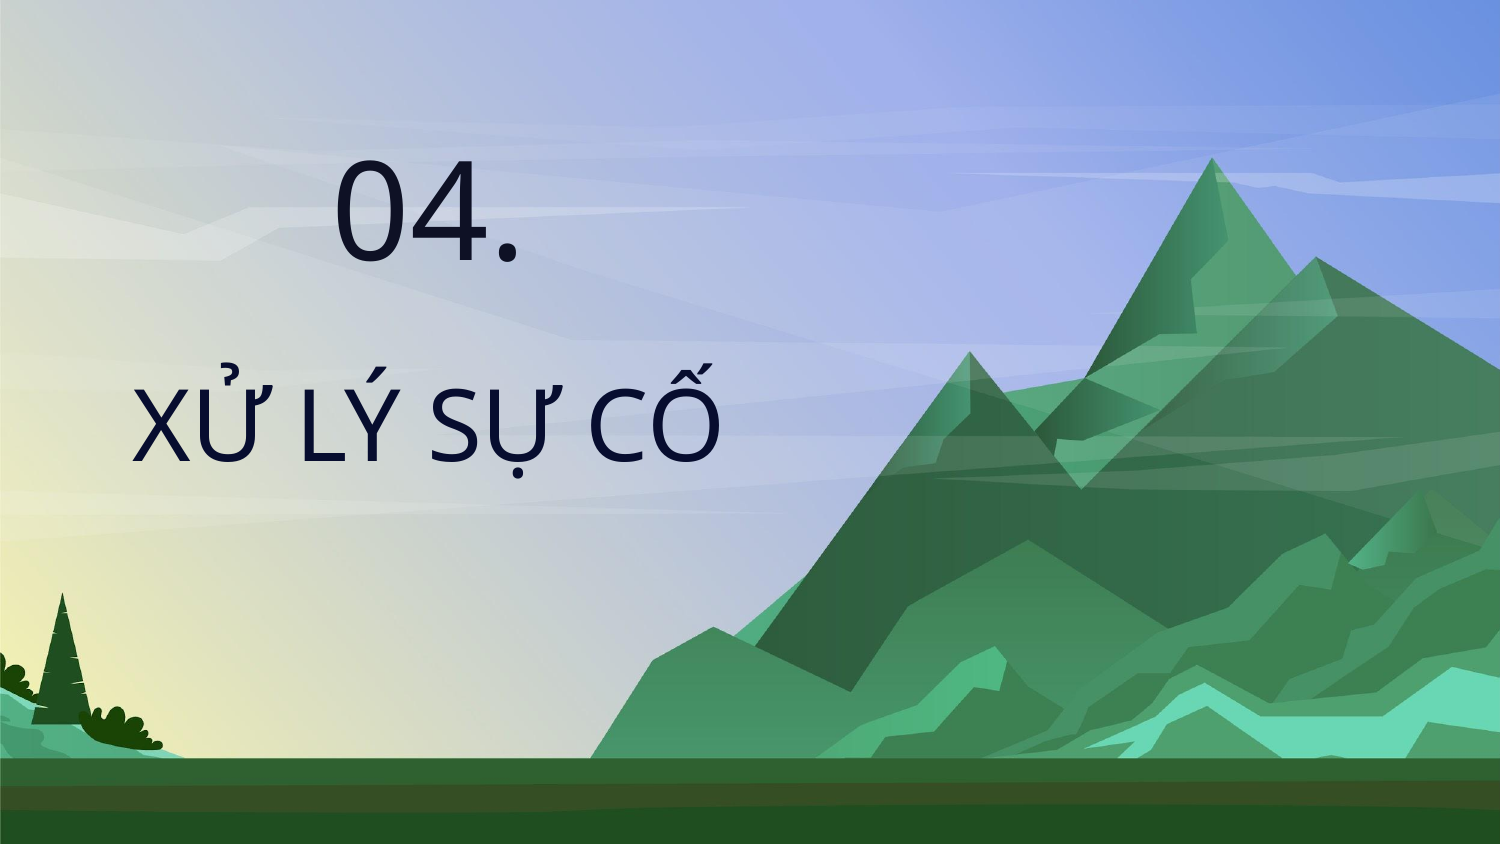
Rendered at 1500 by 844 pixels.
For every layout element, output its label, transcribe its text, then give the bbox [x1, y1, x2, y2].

title XỬ LÝ SỰ CỐ [0, 324, 882, 519]
title 04. [194, 119, 664, 291]
picture [0, 0, 1500, 844]
